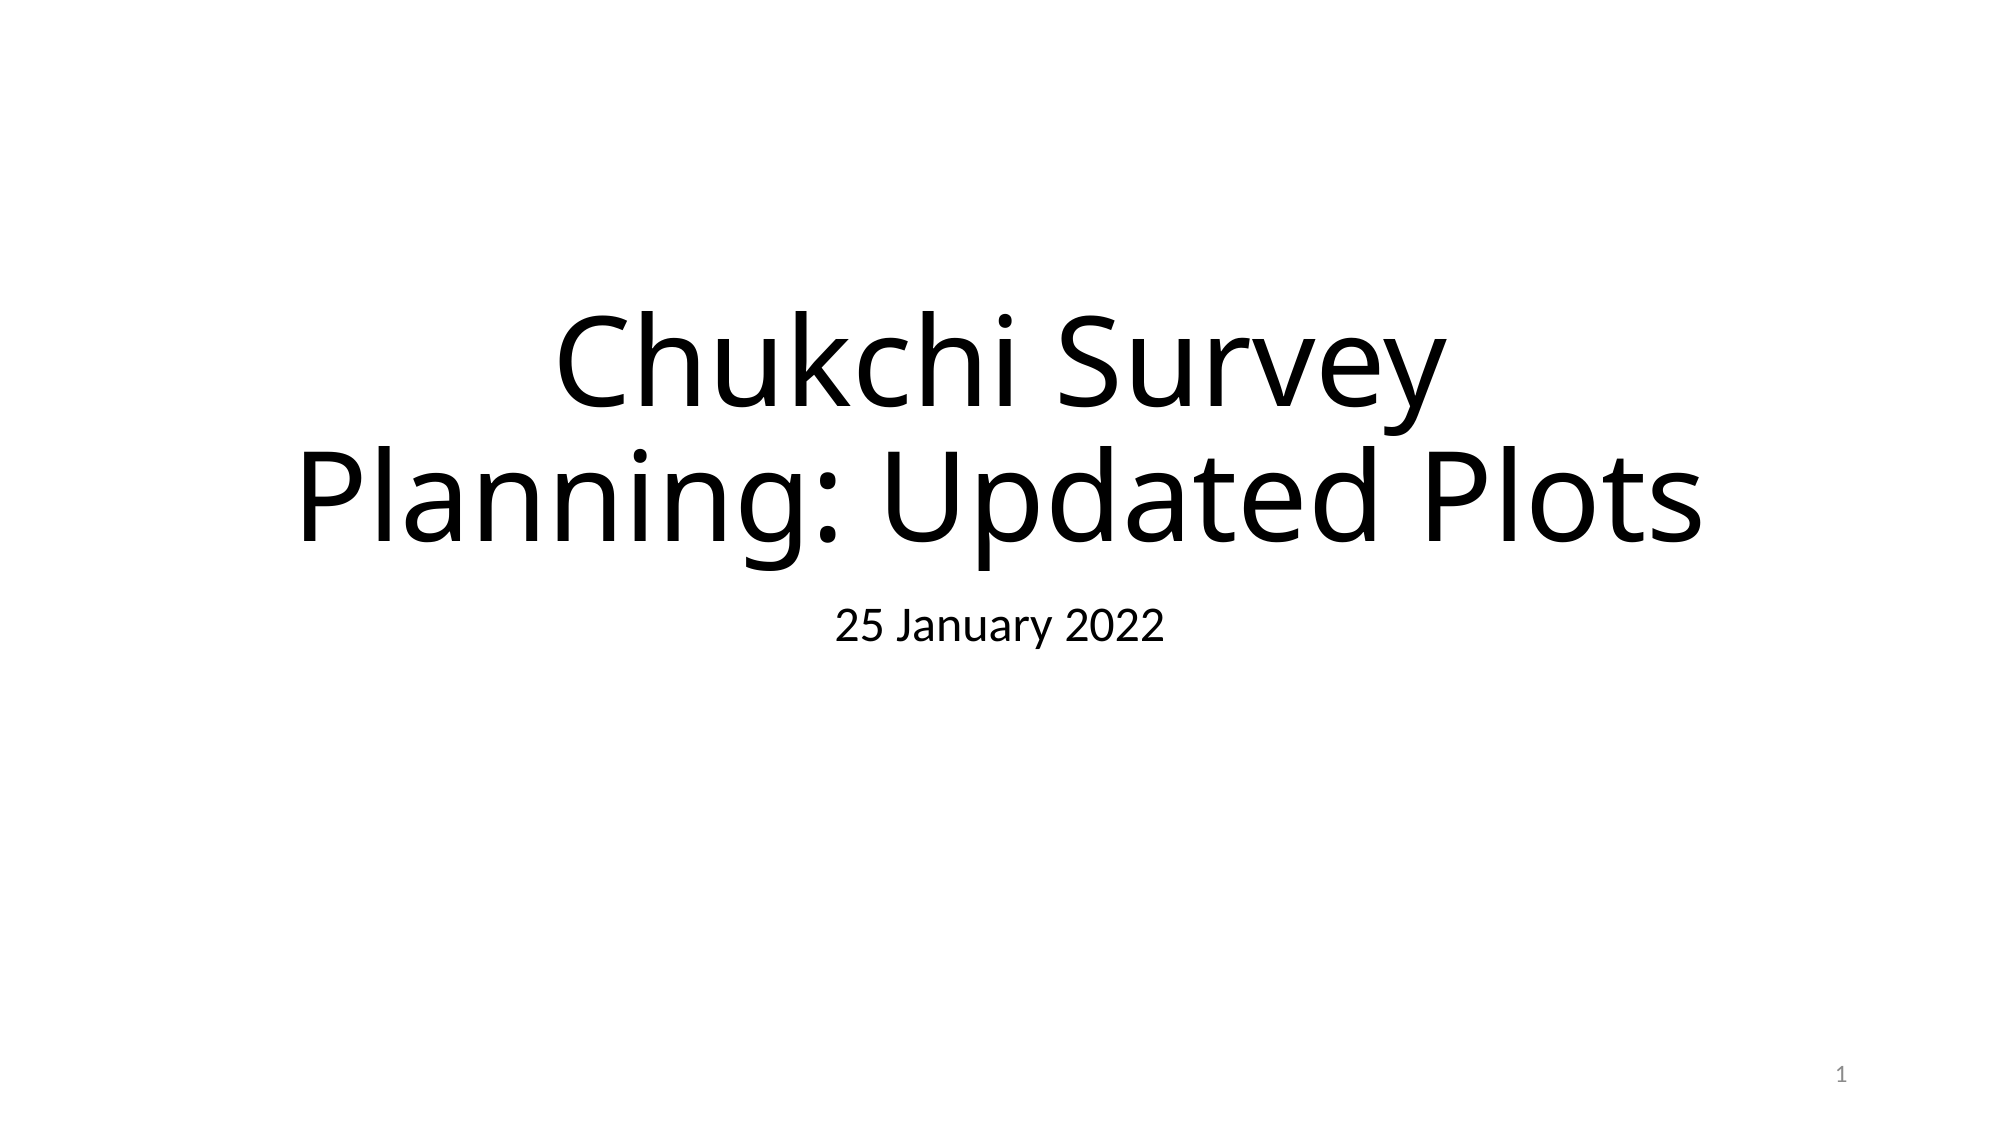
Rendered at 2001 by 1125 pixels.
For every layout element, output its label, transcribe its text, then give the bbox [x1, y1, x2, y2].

slide_number 1 [1412, 1042, 1863, 1103]
title Chukchi Survey Planning: Updated Plots [249, 184, 1750, 576]
subtitle 25 January 2022 [249, 590, 1750, 863]
